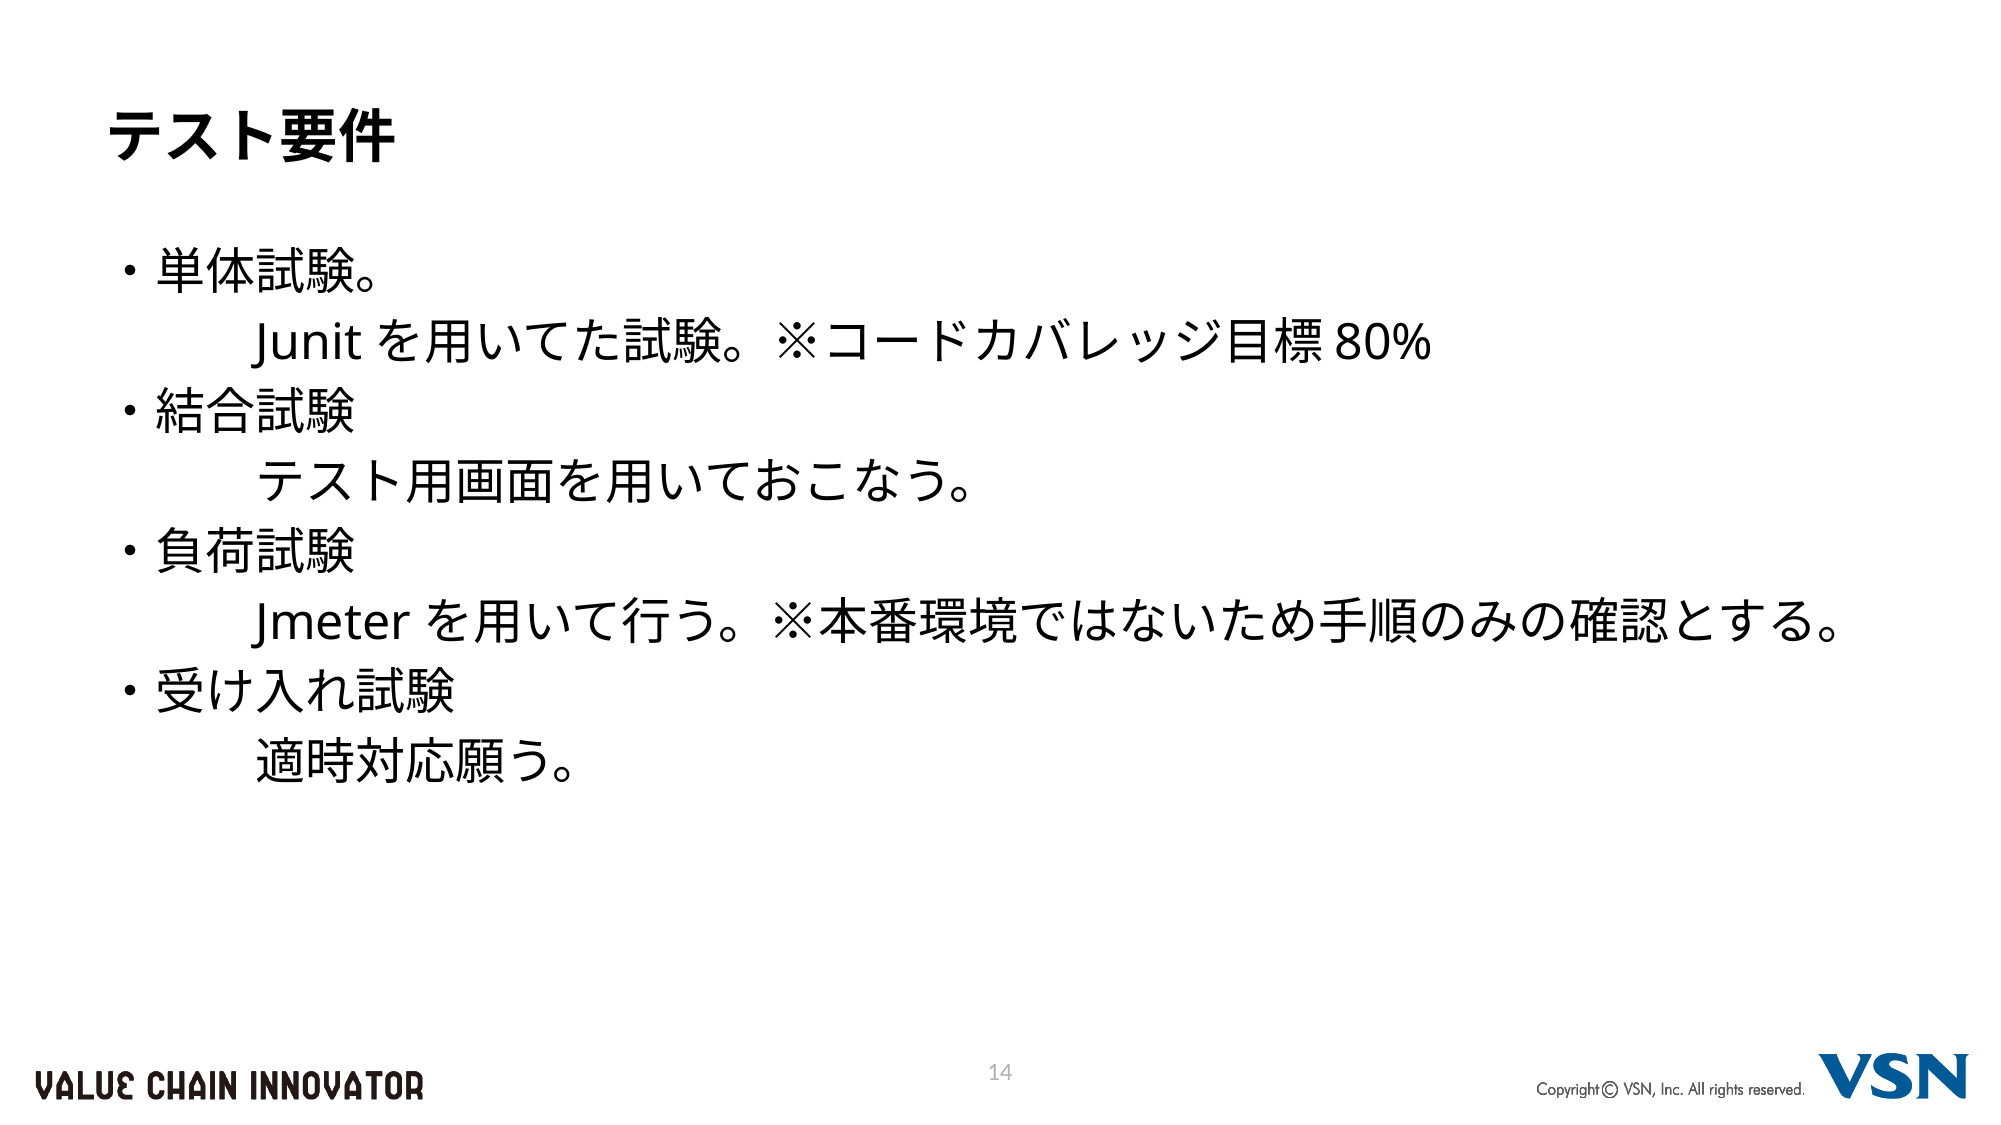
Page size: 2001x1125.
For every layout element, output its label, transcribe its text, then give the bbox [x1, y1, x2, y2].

list ・単体試験。 Junitを用いてた試験。※コードカバレッジ目標80% ・結合試験 テスト用画面を用いておこなう。 ・負荷試験 Jmeterを用いて行う。※本番環境ではないため手順のみの確認とする。 ・受け入れ試験 適時対応願う。 [90, 231, 1898, 965]
title テスト要件 [90, 90, 1898, 180]
slide_number 14 [774, 1040, 1225, 1101]
picture [1537, 1081, 1804, 1098]
picture [26, 1070, 432, 1100]
picture [1818, 1053, 1969, 1099]
